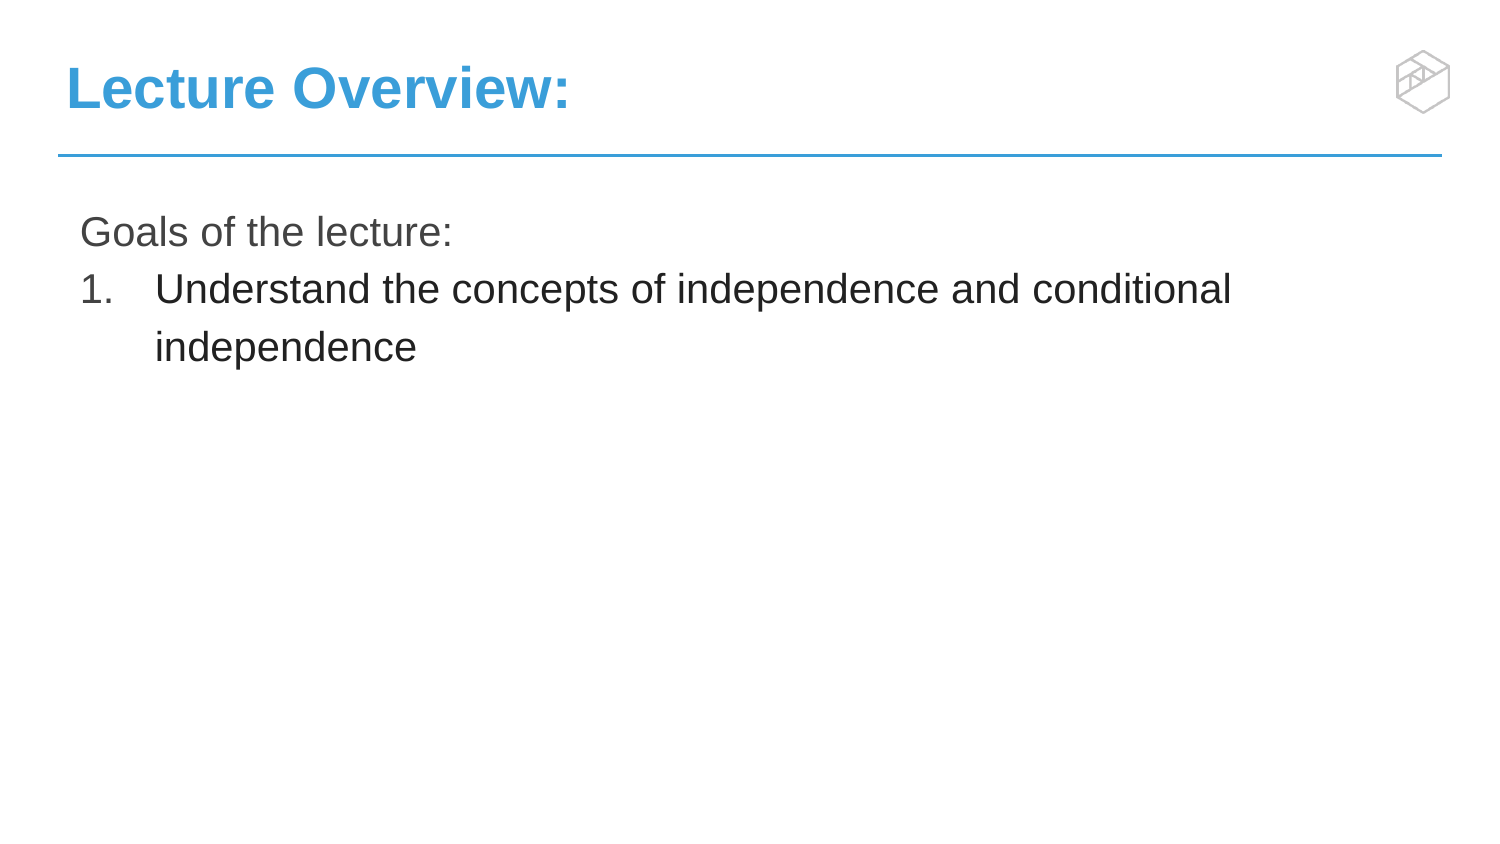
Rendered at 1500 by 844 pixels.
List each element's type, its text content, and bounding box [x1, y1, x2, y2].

picture [1396, 49, 1451, 114]
title Lecture Overview: [51, 35, 1135, 130]
list Goals of the lecture: Understand the concepts of independence and conditional independence [52, 182, 1450, 771]
